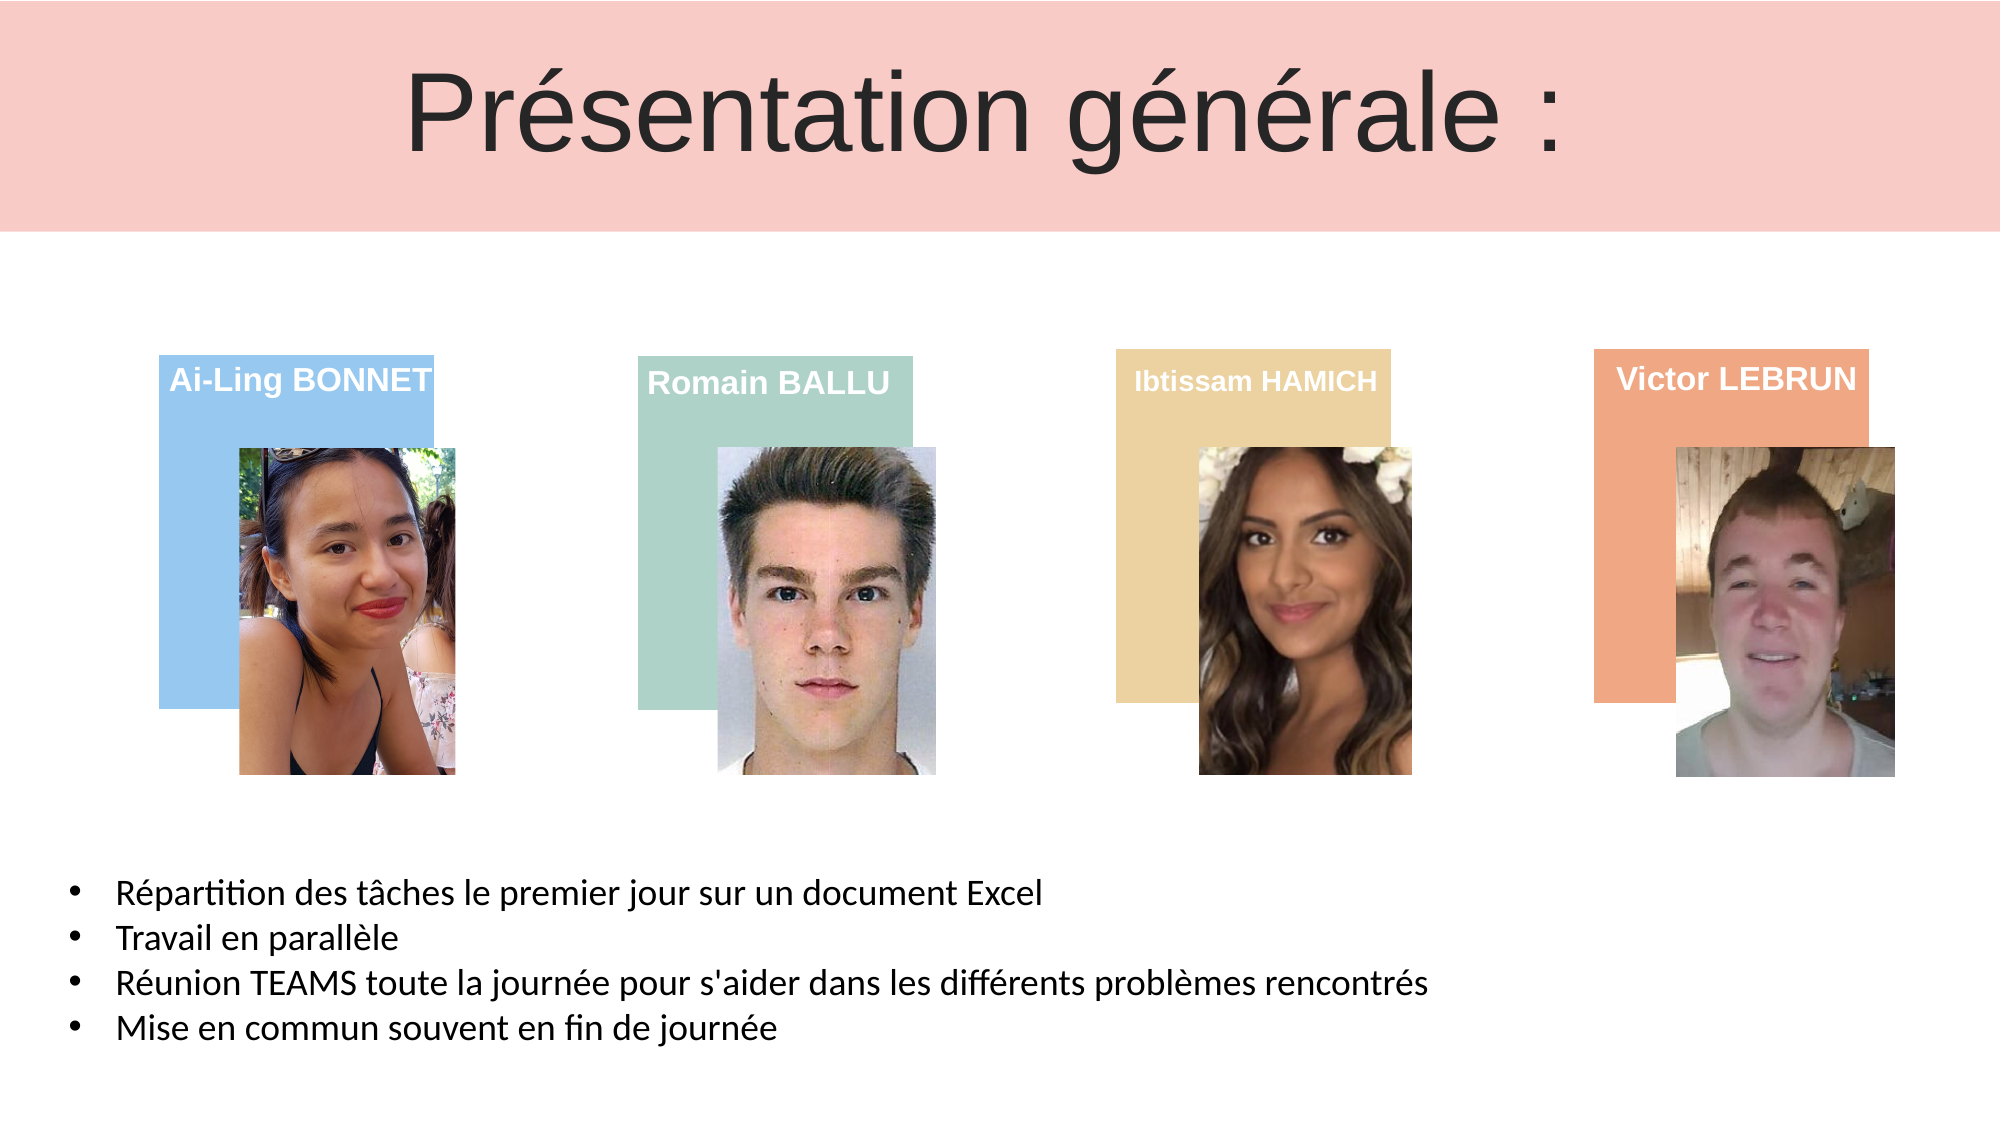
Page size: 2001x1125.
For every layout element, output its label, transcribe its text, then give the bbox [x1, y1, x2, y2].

text_box Ibtissam HAMICH [1119, 354, 1393, 405]
text_box Romain BALLU [632, 353, 906, 409]
text_box Répartition des tâches le premier jour sur un document Excel Travail en parallèle Réunion TEAMS toute la journée pour s'aider dans les différents problèmes rencontrés Mise en commun souvent en fin de journée [53, 860, 1446, 1101]
picture [1199, 447, 1412, 775]
text_box [1114, 347, 1393, 706]
picture [1676, 447, 1895, 777]
picture [239, 448, 456, 776]
text_box Ai-Ling BONNET [154, 350, 463, 406]
list Présentation générale : [50, 55, 1950, 175]
text_box [636, 354, 915, 712]
text_box [1592, 347, 1871, 706]
text_box [403, 370, 1896, 801]
text_box [157, 406, 436, 711]
text_box [0, 0, 2000, 233]
text_box Victor LEBRUN [1601, 349, 1882, 405]
picture [717, 447, 936, 775]
